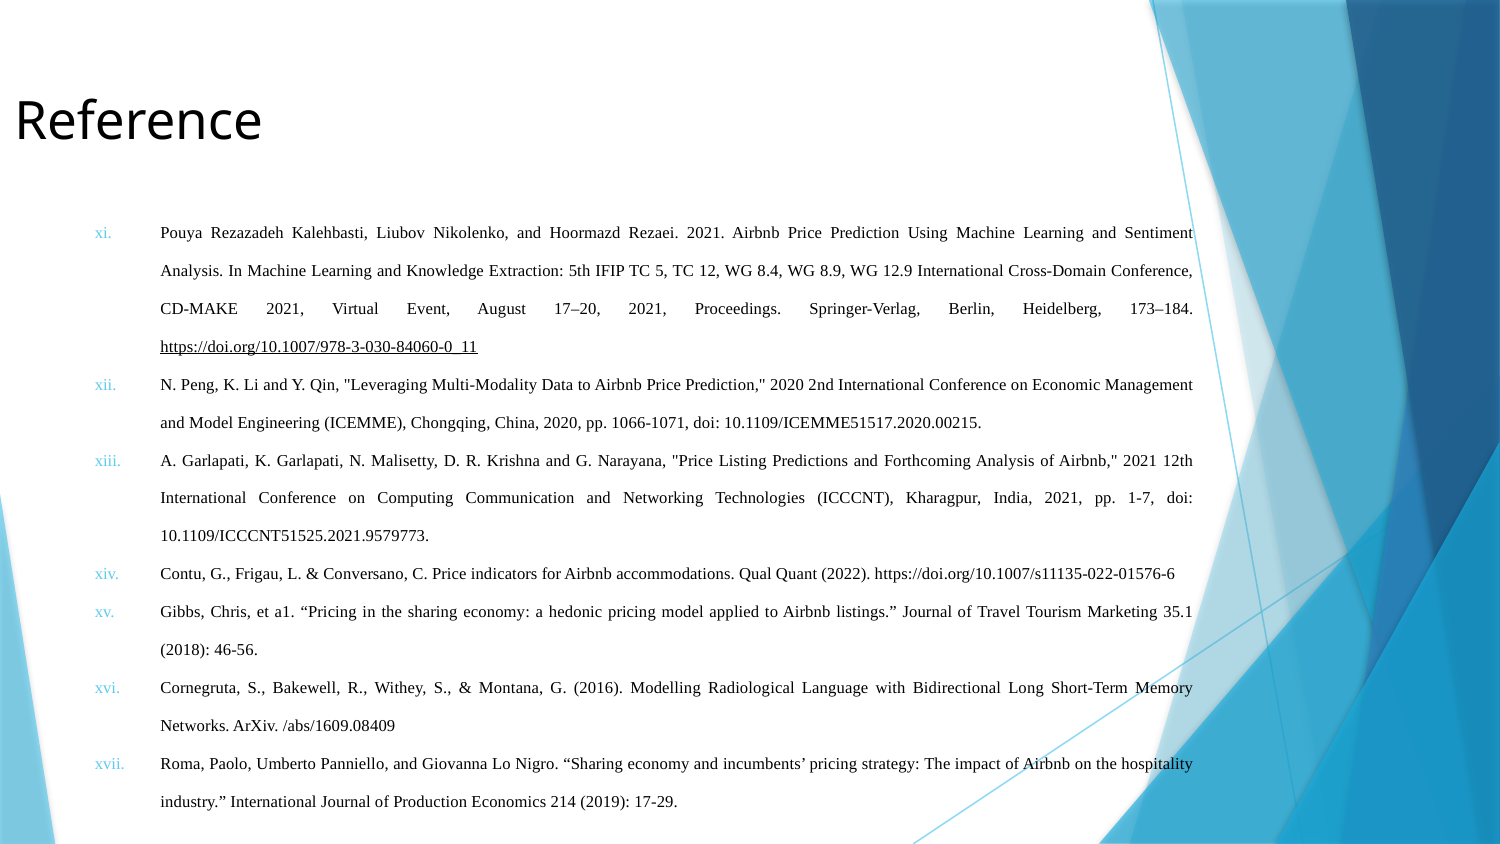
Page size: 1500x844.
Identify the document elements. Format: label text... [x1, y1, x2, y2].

list Pouya Rezazadeh Kalehbasti, Liubov Nikolenko, and Hoormazd Rezaei. 2021. Airbnb Price Prediction Using Machine Learning and Sentiment Analysis. In Machine Learning and Knowledge Extraction: 5th IFIP TC 5, TC 12, WG 8.4, WG 8.9, WG 12.9 International Cross-Domain Conference, CD-MAKE 2021, Virtual Event, August 17–20, 2021, Proceedings. Springer-Verlag, Berlin, Heidelberg, 173–184. https://doi.org/10.1007/978-3-030-84060-0_11 N. Peng, K. Li and Y. Qin, "Leveraging Multi-Modality Data to Airbnb Price Prediction," 2020 2nd International Conference on Economic Management and Model Engineering (ICEMME), Chongqing, China, 2020, pp. 1066-1071, doi: 10.1109/ICEMME51517.2020.00215. A. Garlapati, K. Garlapati, N. Malisetty, D. R. Krishna and G. Narayana, "Price Listing Predictions and Forthcoming Analysis of Airbnb," 2021 12th International Conference on Computing Communication and Networking Technologies (ICCCNT), Kharagpur, India, 2021, pp. 1-7, doi: 10.1109/ICCCNT51525.2021.9579773. Contu, G., Frigau, L. & Conversano, C. Price indicators for Airbnb accommodations. Qual Quant (2022). https://doi.org/10.1007/s11135-022-01576-6 Gibbs, Chris, et a1. “Pricing in the sharing economy: a hedonic pricing model applied to Airbnb listings.” Journal of Travel Tourism Marketing 35.1 (2018): 46-56. Cornegruta, S., Bakewell, R., Withey, S., & Montana, G. (2016). Modelling Radiological Language with Bidirectional Long Short-Term Memory Networks. ArXiv. /abs/1609.08409 Roma, Paolo, Umberto Panniello, and Giovanna Lo Nigro. “Sharing economy and incumbents’ pricing strategy: The impact of Airbnb on the hospitality industry.” International Journal of Production Economics 214 (2019): 17-29. [51, 189, 1211, 804]
title Reference [0, 71, 1398, 166]
